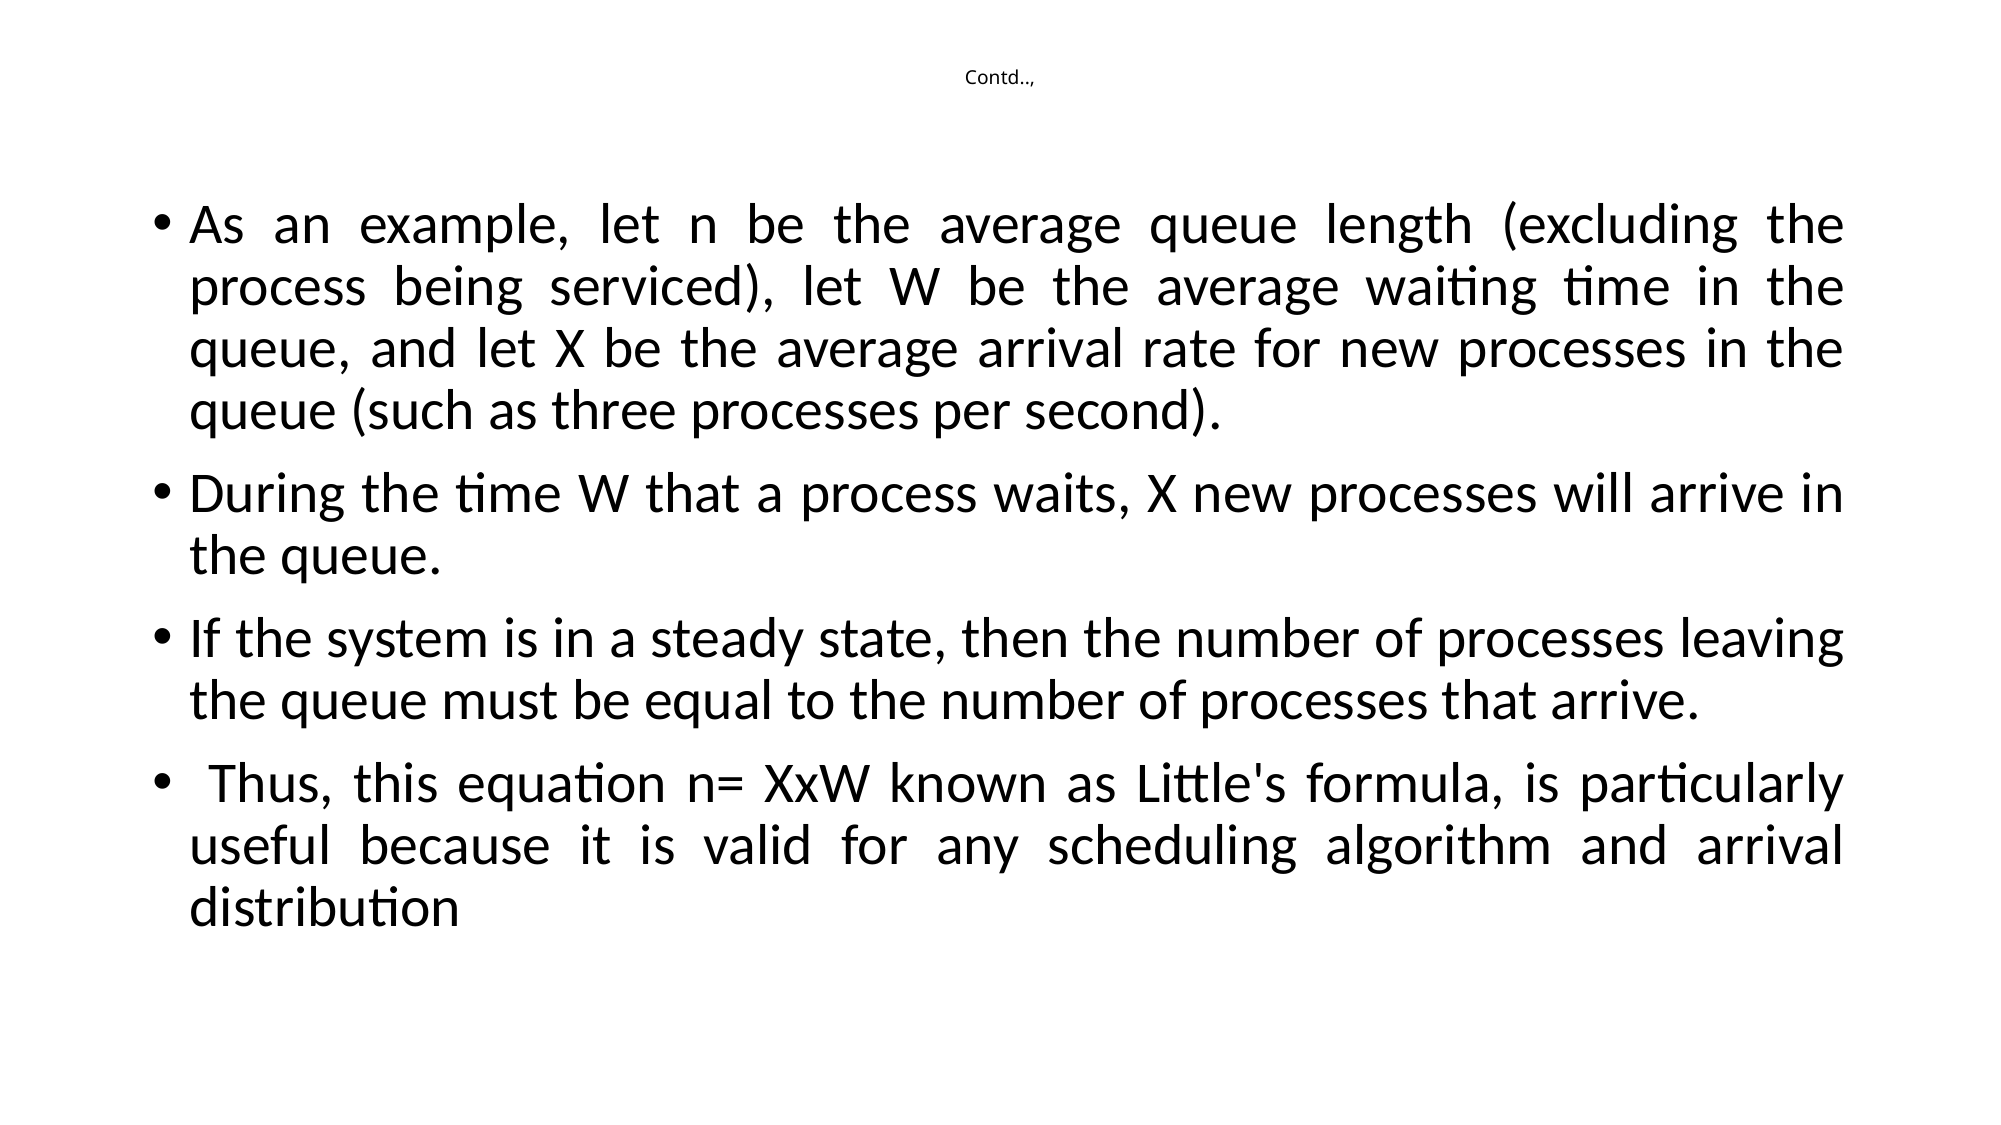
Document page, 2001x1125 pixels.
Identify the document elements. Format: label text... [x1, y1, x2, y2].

list As an example, let n be the average queue length (excluding the process being serviced), let W be the average waiting time in the queue, and let X be the average arrival rate for new processes in the queue (such as three processes per second). During the time W that a process waits, X new processes will arrive in the queue. If the system is in a steady state, then the number of processes leaving the queue must be equal to the number of processes that arrive. Thus, this equation n= XxW known as Little's formula, is particularly useful because it is valid for any scheduling algorithm and arrival distribution [137, 96, 1863, 1014]
title Contd.., [137, 59, 1863, 96]
